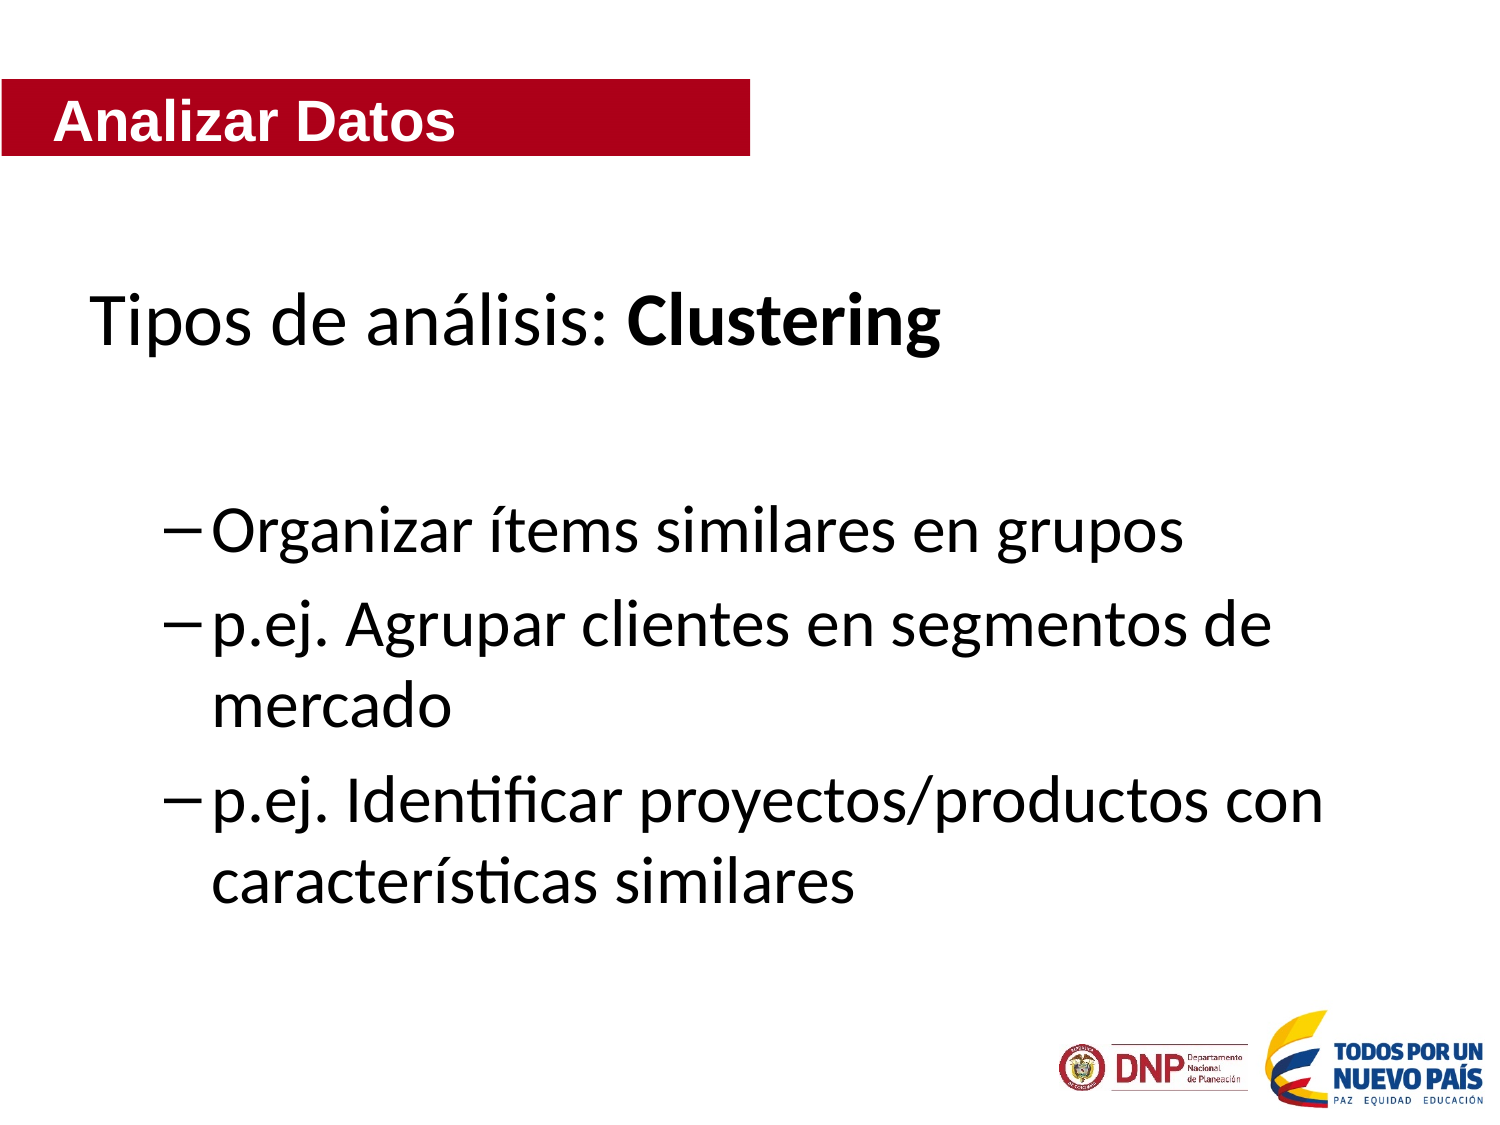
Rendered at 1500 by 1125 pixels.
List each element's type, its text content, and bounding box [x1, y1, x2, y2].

picture [1, 79, 751, 156]
picture [1059, 999, 1495, 1124]
list Tipos de análisis: Clustering Organizar ítems similares en grupos p.ej. Agrupar clientes en segmentos de mercado p.ej. Identificar proyectos/productos con características similares [75, 262, 1425, 1005]
